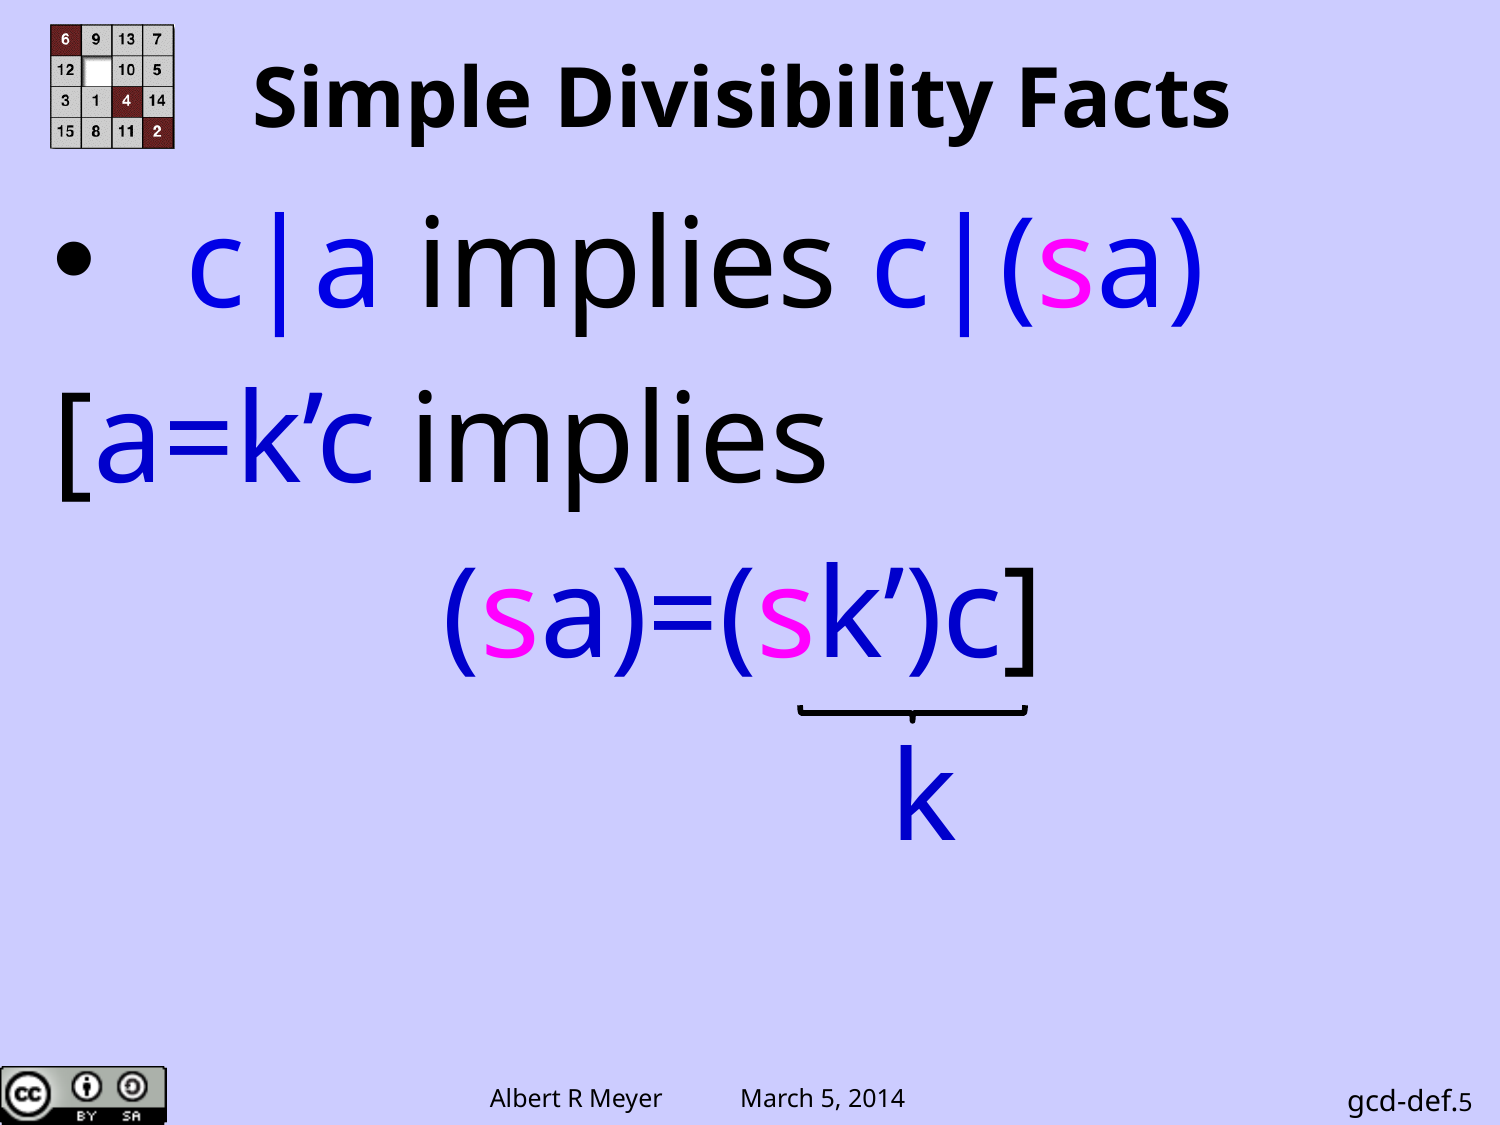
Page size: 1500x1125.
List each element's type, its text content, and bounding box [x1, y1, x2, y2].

list c|a implies c|(sa) [a=k’c implies (sa)=(sk’)c] [37, 174, 1326, 888]
picture [50, 24, 175, 149]
slide_number gcd-def.5 [1274, 1074, 1488, 1125]
title Simple Divisibility Facts [237, 0, 1476, 188]
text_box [799, 704, 1026, 876]
picture [0, 1066, 167, 1125]
